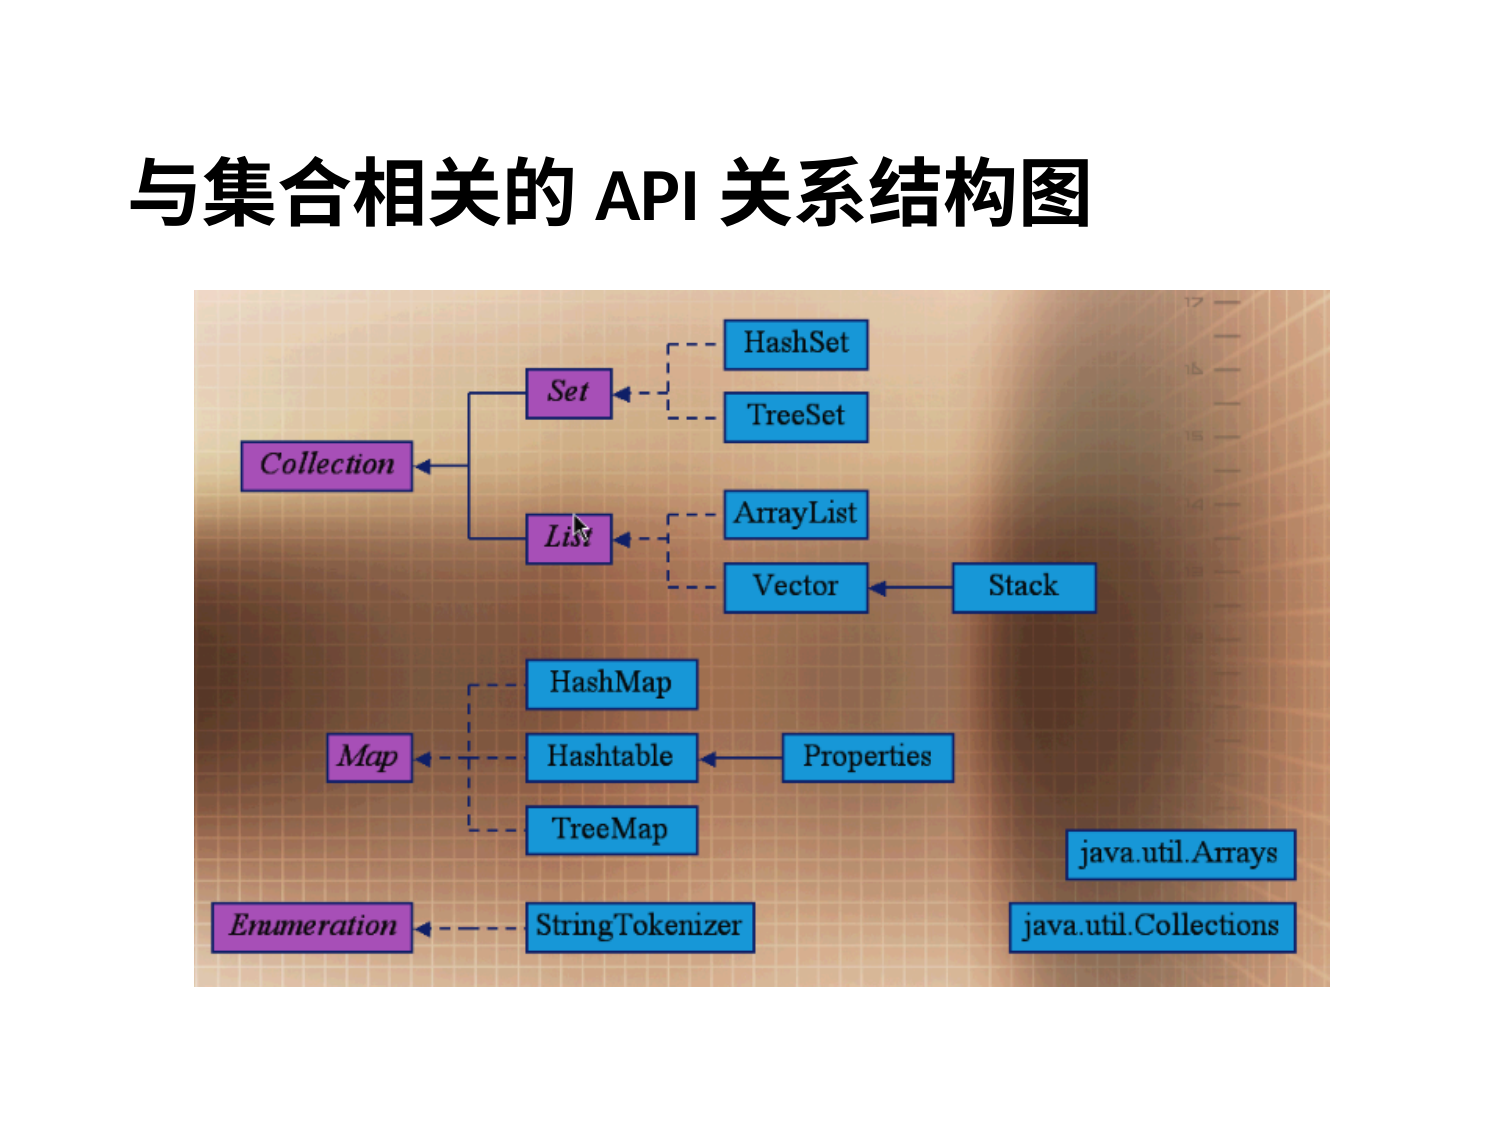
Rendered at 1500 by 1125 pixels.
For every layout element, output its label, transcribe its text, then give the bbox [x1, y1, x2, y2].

title 与集合相关的API关系结构图 [112, 126, 1388, 268]
picture [194, 290, 1330, 987]
